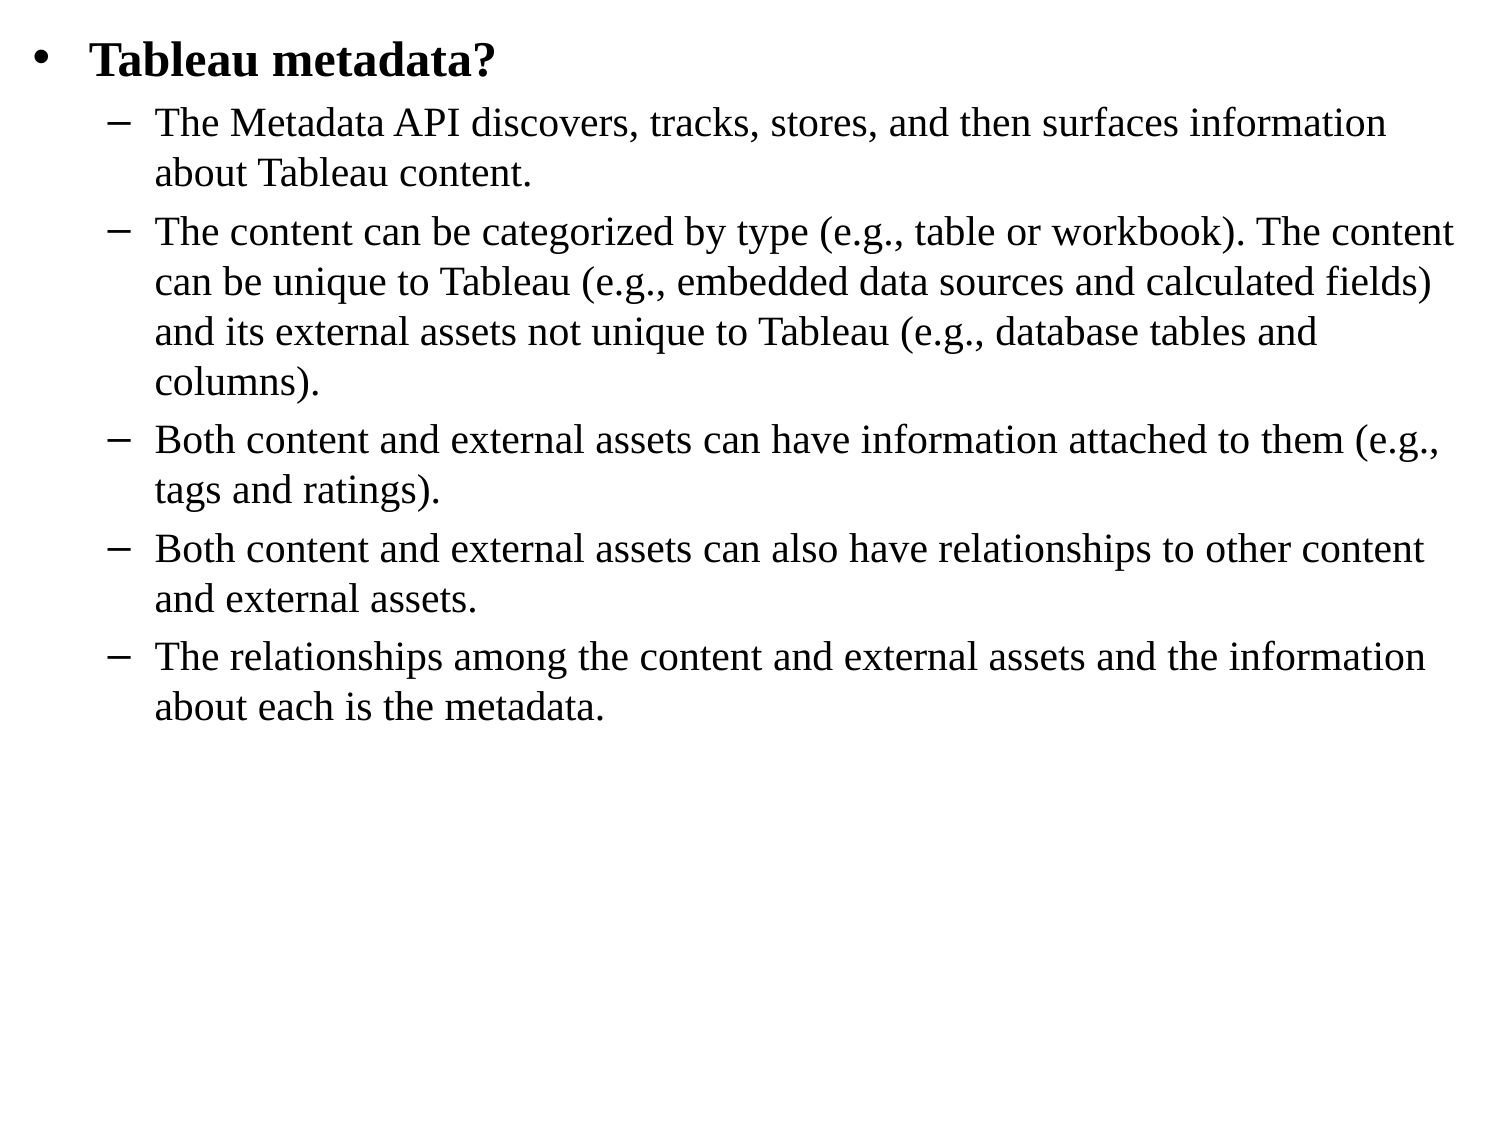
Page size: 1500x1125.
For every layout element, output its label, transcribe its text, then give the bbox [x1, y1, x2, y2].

list Tableau metadata? The Metadata API discovers, tracks, stores, and then surfaces information about Tableau content. The content can be categorized by type (e.g., table or workbook). The content can be unique to Tableau (e.g., embedded data sources and calculated fields) and its external assets not unique to Tableau (e.g., database tables and columns). Both content and external assets can have information attached to them (e.g., tags and ratings). Both content and external assets can also have relationships to other content and external assets. The relationships among the content and external assets and the information about each is the metadata. [17, 19, 1483, 1106]
